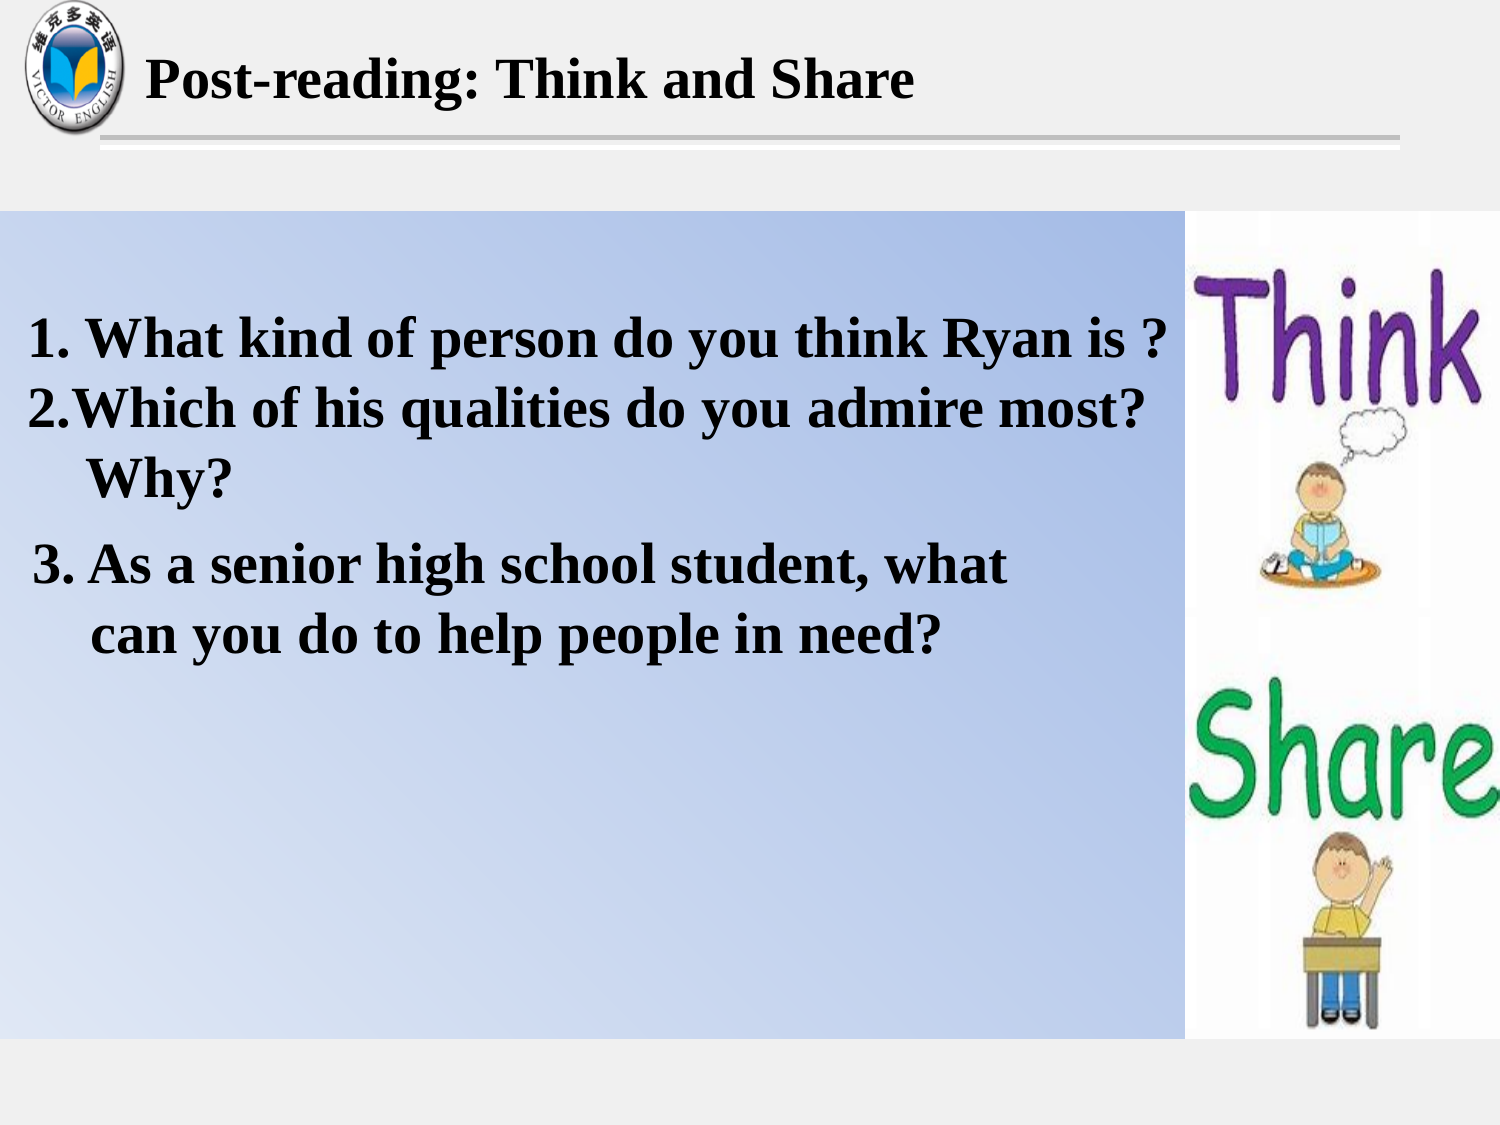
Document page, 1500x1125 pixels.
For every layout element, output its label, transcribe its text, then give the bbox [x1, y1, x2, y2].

picture [24, 0, 128, 138]
text_box 1. What kind of person do you think Ryan is ? 2.Which of his qualities do you admire most? Why? [12, 292, 1179, 517]
text_box [0, 210, 1185, 1040]
text_box 3. As a senior high school student, what can you do to help people in need? [17, 517, 1031, 673]
picture [1184, 211, 1500, 1039]
text_box Post-reading: Think and Share [131, 32, 1439, 118]
